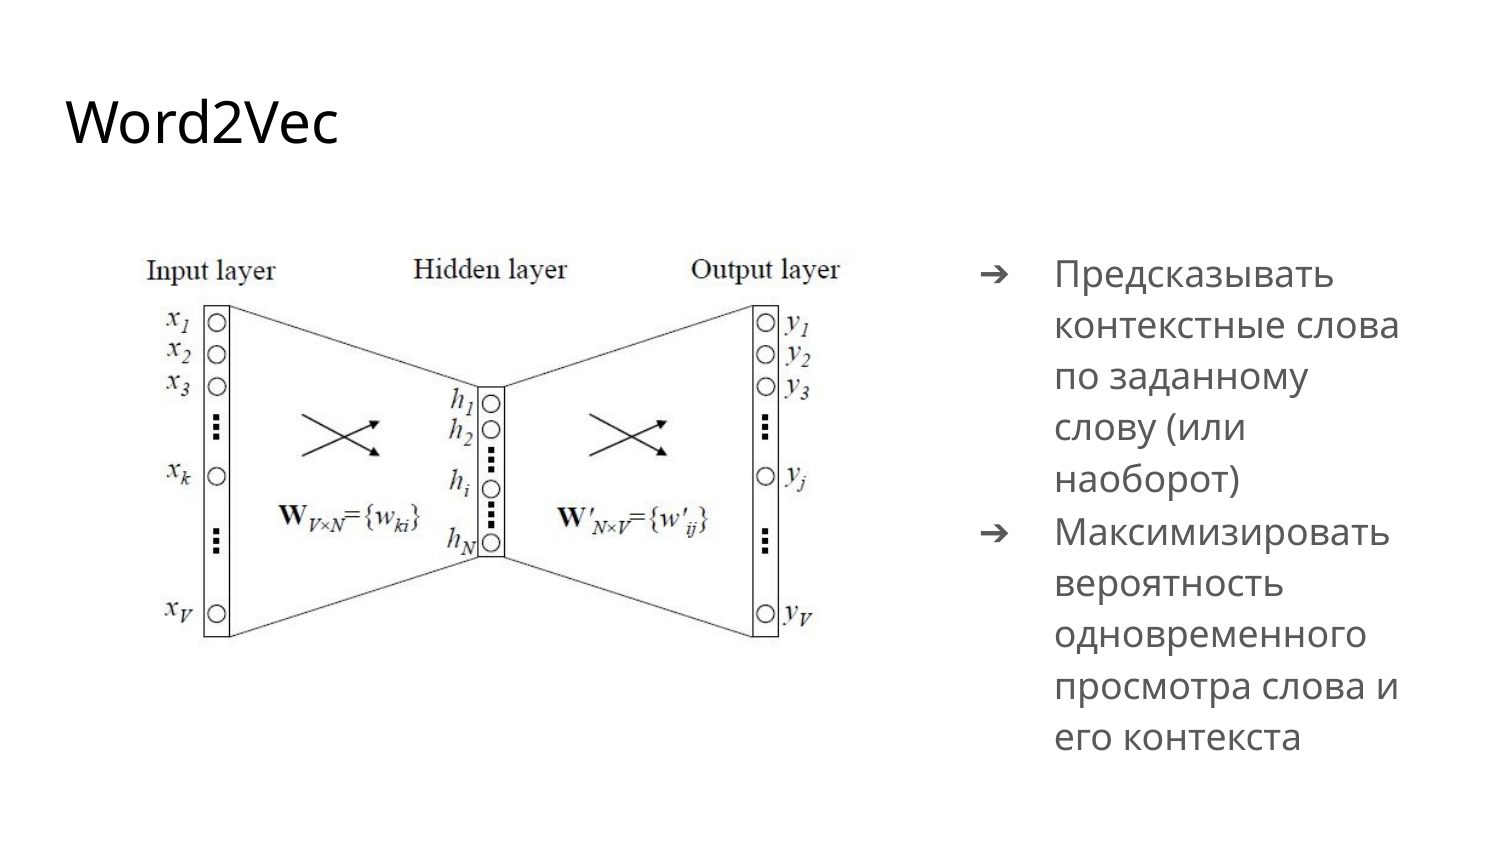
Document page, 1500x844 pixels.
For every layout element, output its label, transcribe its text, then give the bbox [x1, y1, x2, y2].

title Word2Vec [63, 82, 340, 226]
text_box Предсказывать контекстные слова по заданному слову (или наоборот) Максимизировать вероятность одновременного просмотра слова и его контекста [976, 241, 1421, 758]
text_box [57, 246, 932, 719]
